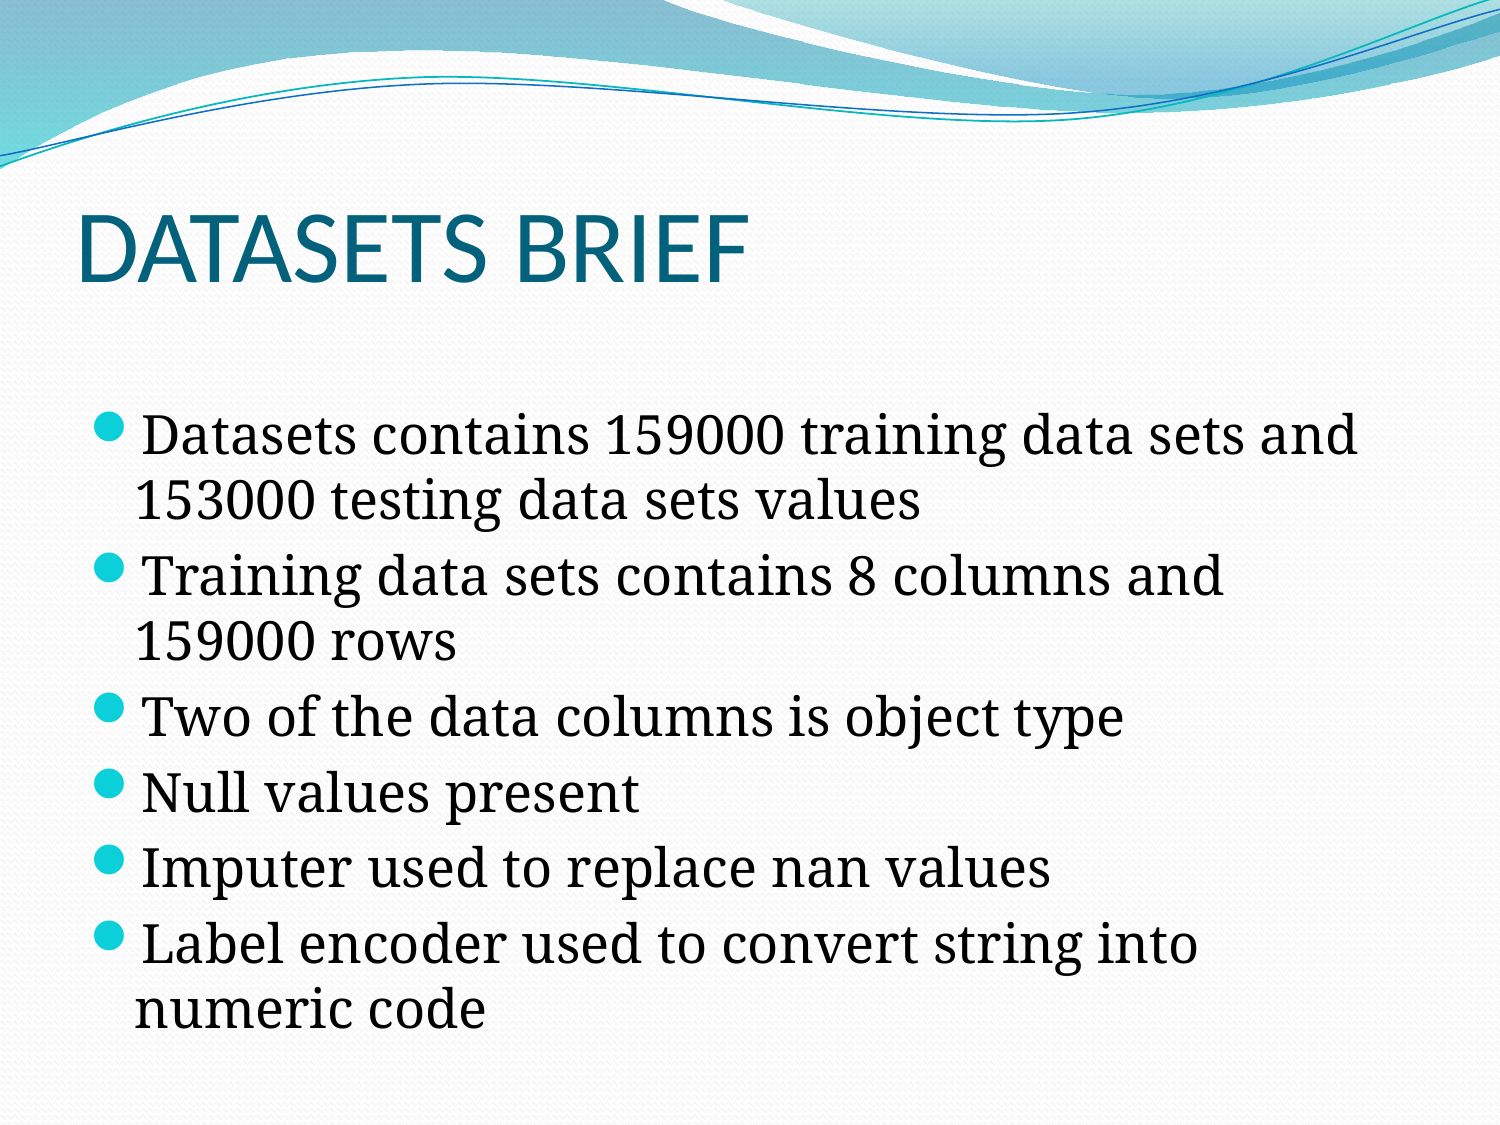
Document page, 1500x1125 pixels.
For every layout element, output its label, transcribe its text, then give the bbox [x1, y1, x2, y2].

title DATASETS BRIEF [75, 115, 1425, 303]
list Datasets contains 159000 training data sets and 153000 testing data sets values Training data sets contains 8 columns and 159000 rows Two of the data columns is object type Null values present Imputer used to replace nan values Label encoder used to convert string into numeric code [75, 317, 1425, 1038]
